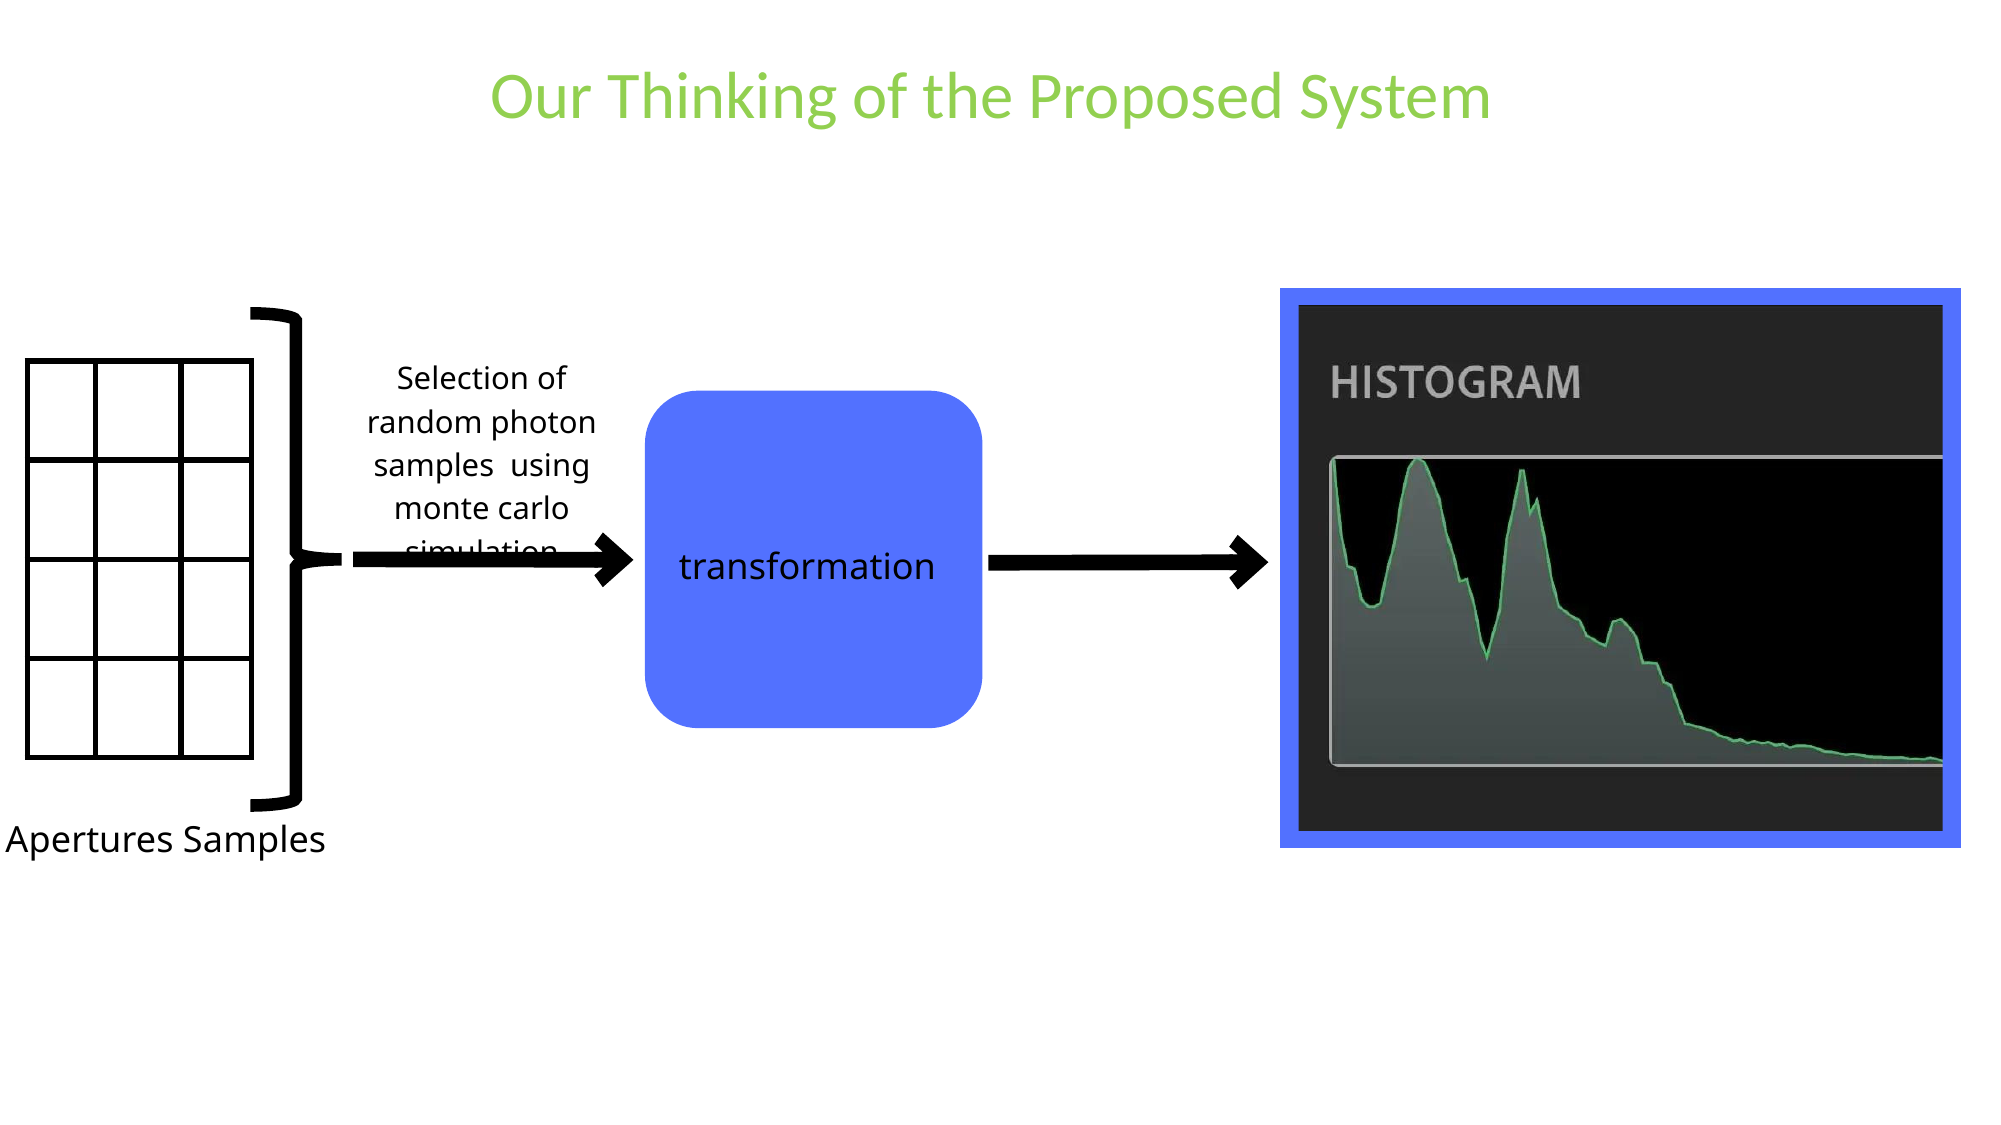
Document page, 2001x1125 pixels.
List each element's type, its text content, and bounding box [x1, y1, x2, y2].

text_box Apertures Samples [0, 808, 505, 860]
text_box Selection of random photon samples using monte carlo simulation [341, 352, 623, 570]
table_cell [30, 463, 93, 557]
table_cell [184, 661, 249, 755]
table_cell [30, 661, 93, 755]
table_header [184, 364, 249, 457]
table_header [30, 364, 93, 457]
table_cell [30, 562, 93, 656]
table_cell [98, 562, 178, 656]
table_cell [184, 463, 249, 557]
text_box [1280, 287, 1962, 849]
table_header [98, 364, 178, 457]
table_cell [184, 562, 249, 656]
text_box Our Thinking of the Proposed System [475, 44, 1560, 140]
text_box [250, 312, 342, 807]
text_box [644, 390, 983, 729]
table_cell [98, 463, 178, 557]
table_cell [98, 661, 178, 755]
